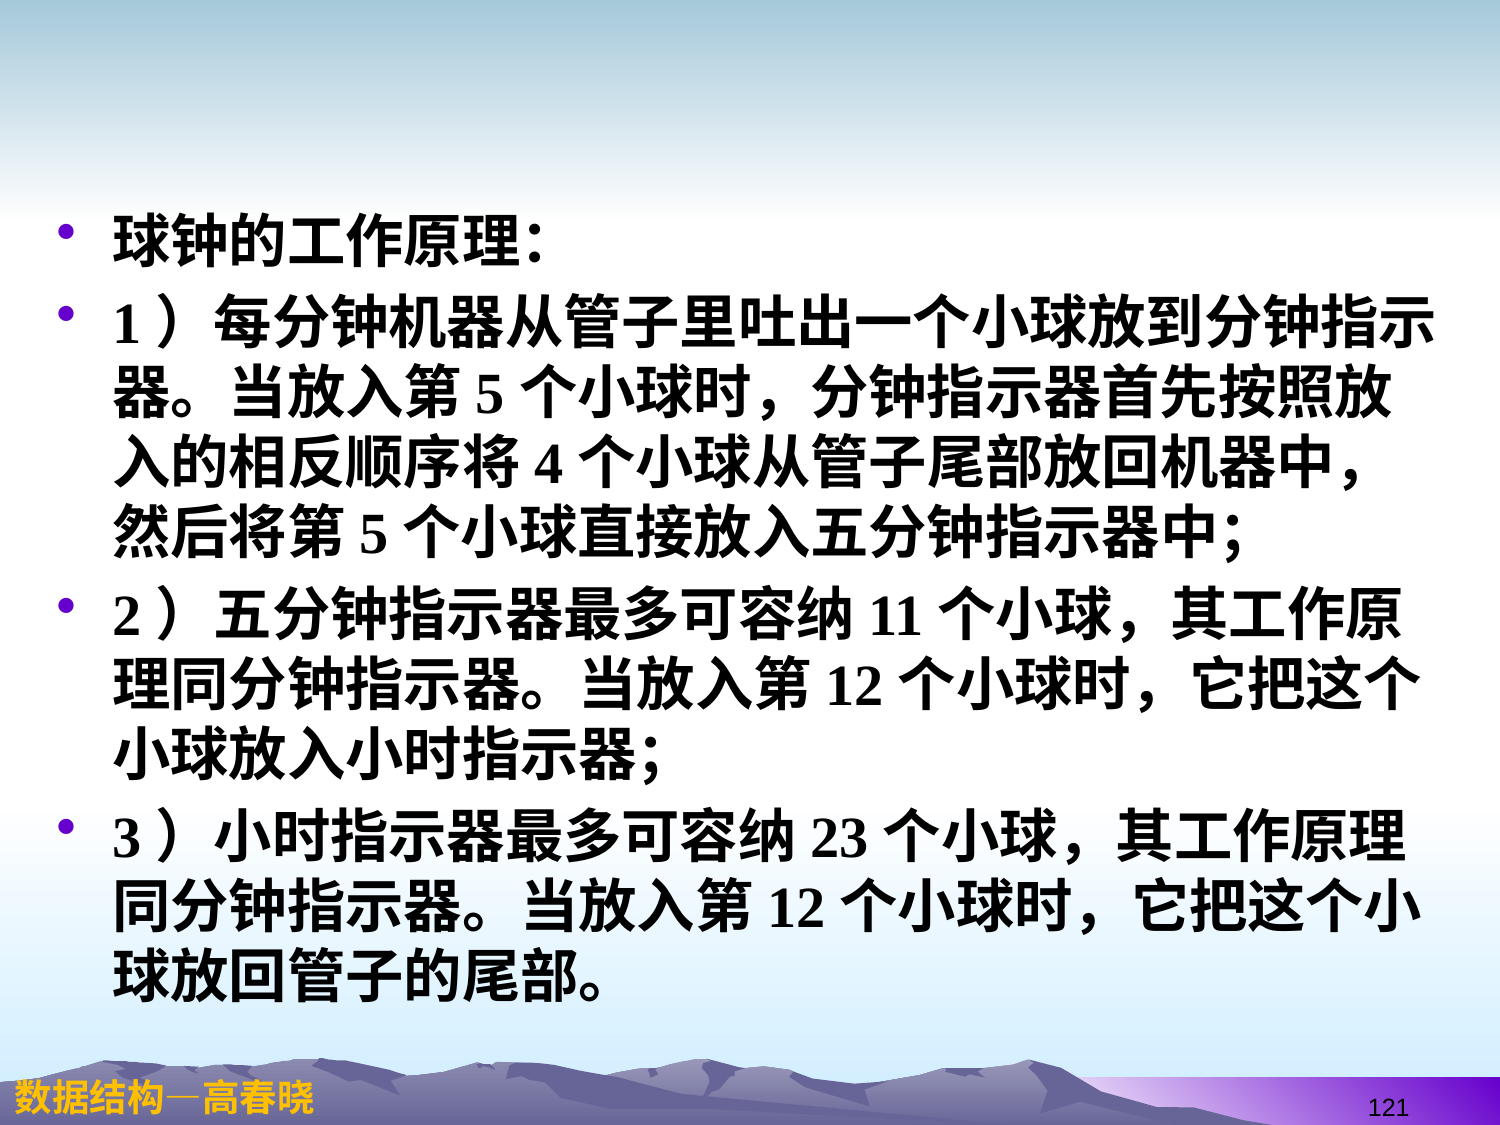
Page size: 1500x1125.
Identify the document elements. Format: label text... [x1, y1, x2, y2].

list 球钟的工作原理： 1）每分钟机器从管子里吐出一个小球放到分钟指示器。当放入第5个小球时，分钟指示器首先按照放入的相反顺序将4个小球从管子尾部放回机器中，然后将第5个小球直接放入五分钟指示器中； 2）五分钟指示器最多可容纳11个小球，其工作原理同分钟指示器。当放入第12个小球时，它把这个小球放入小时指示器； 3）小时指示器最多可容纳23个小球，其工作原理同分钟指示器。当放入第12个小球时，它把这个小球放回管子的尾部。 [41, 196, 1459, 1047]
slide_number 121 [1074, 1054, 1426, 1125]
